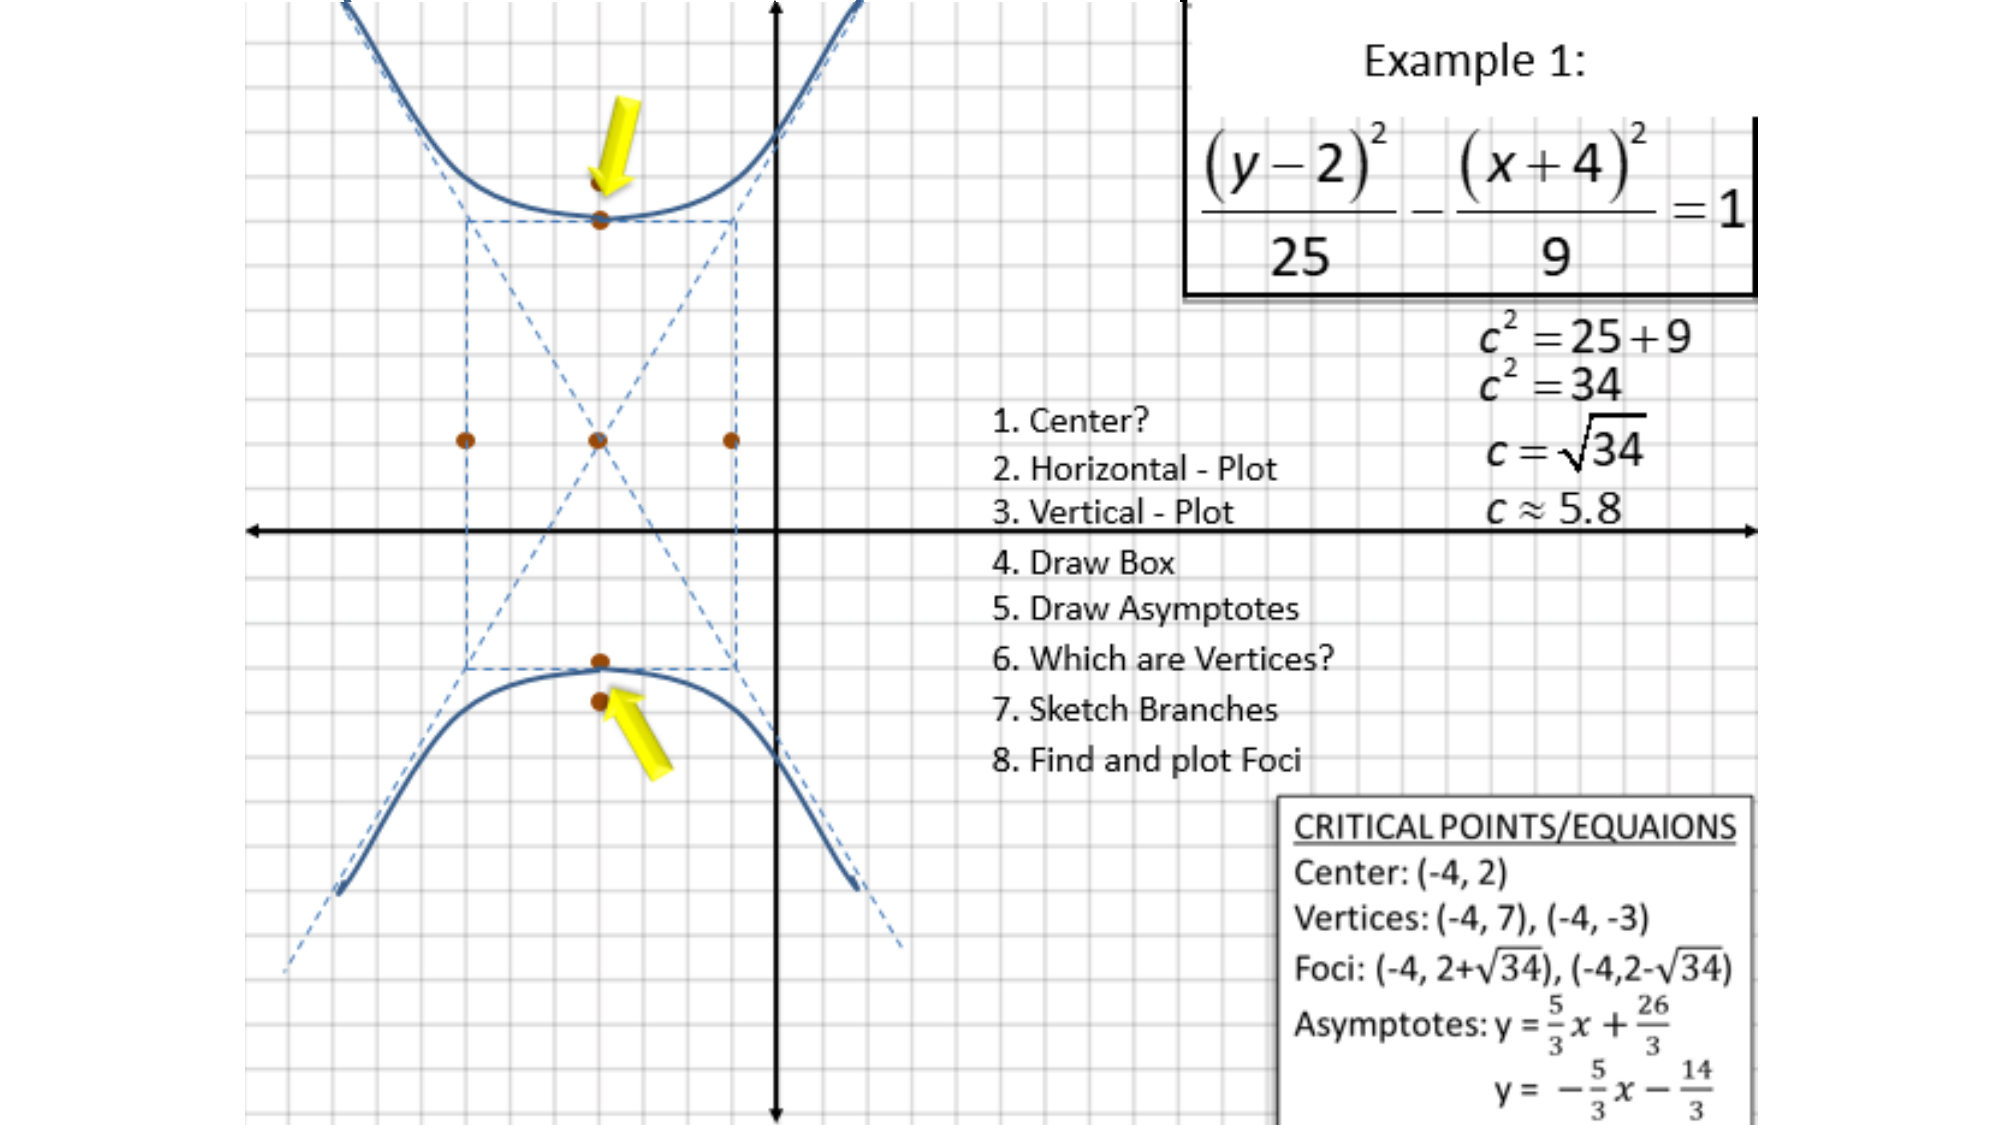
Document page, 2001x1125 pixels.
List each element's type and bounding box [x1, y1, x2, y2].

picture [245, 2, 1758, 1125]
